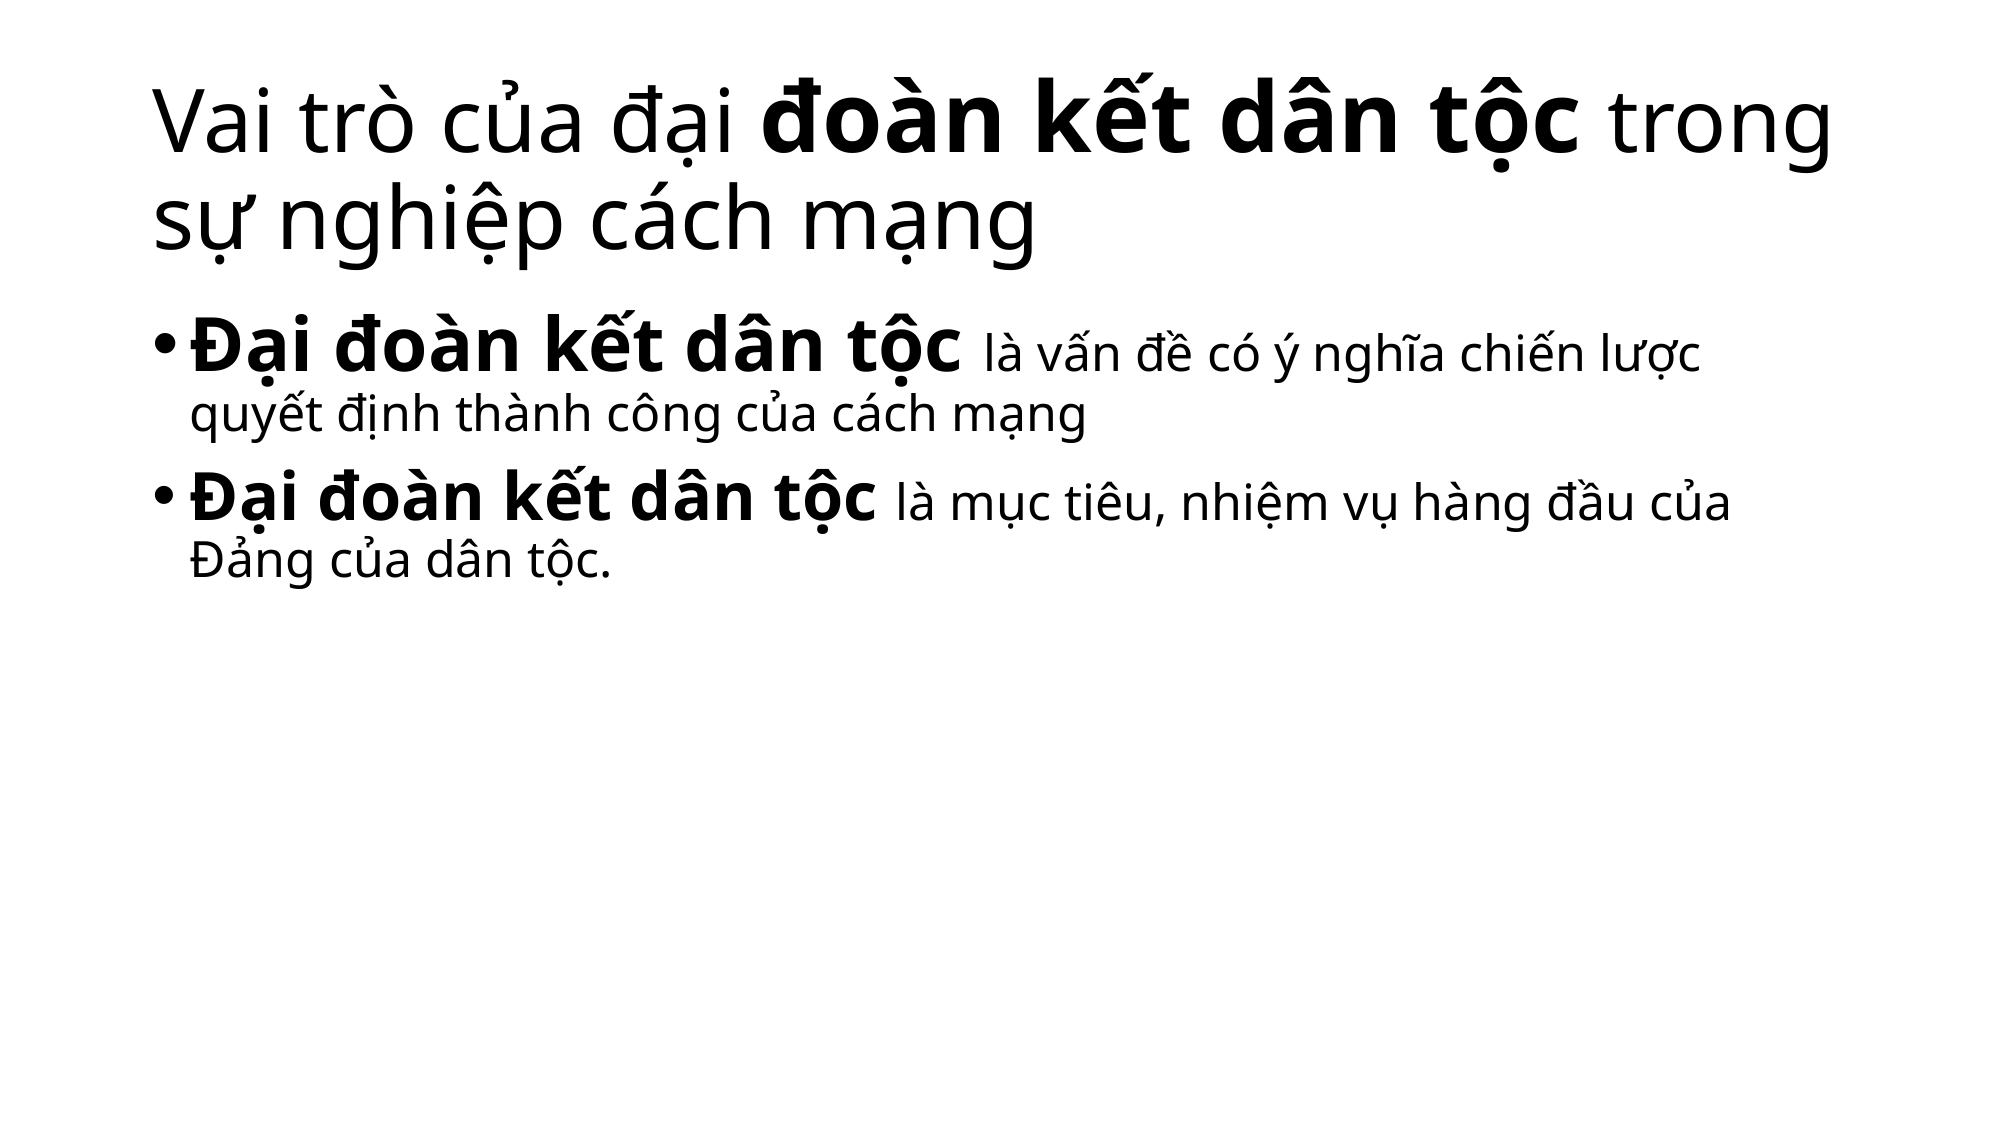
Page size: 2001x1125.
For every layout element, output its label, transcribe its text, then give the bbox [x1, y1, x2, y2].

title Vai trò của đại đoàn kết dân tộc trong sự nghiệp cách mạng [137, 59, 1863, 278]
list Đại đoàn kết dân tộc là vấn đề có ý nghĩa chiến lược quyết định thành công của cách mạng Đại đoàn kết dân tộc là mục tiêu, nhiệm vụ hàng đầu của Đảng của dân tộc. [137, 299, 1863, 1014]
